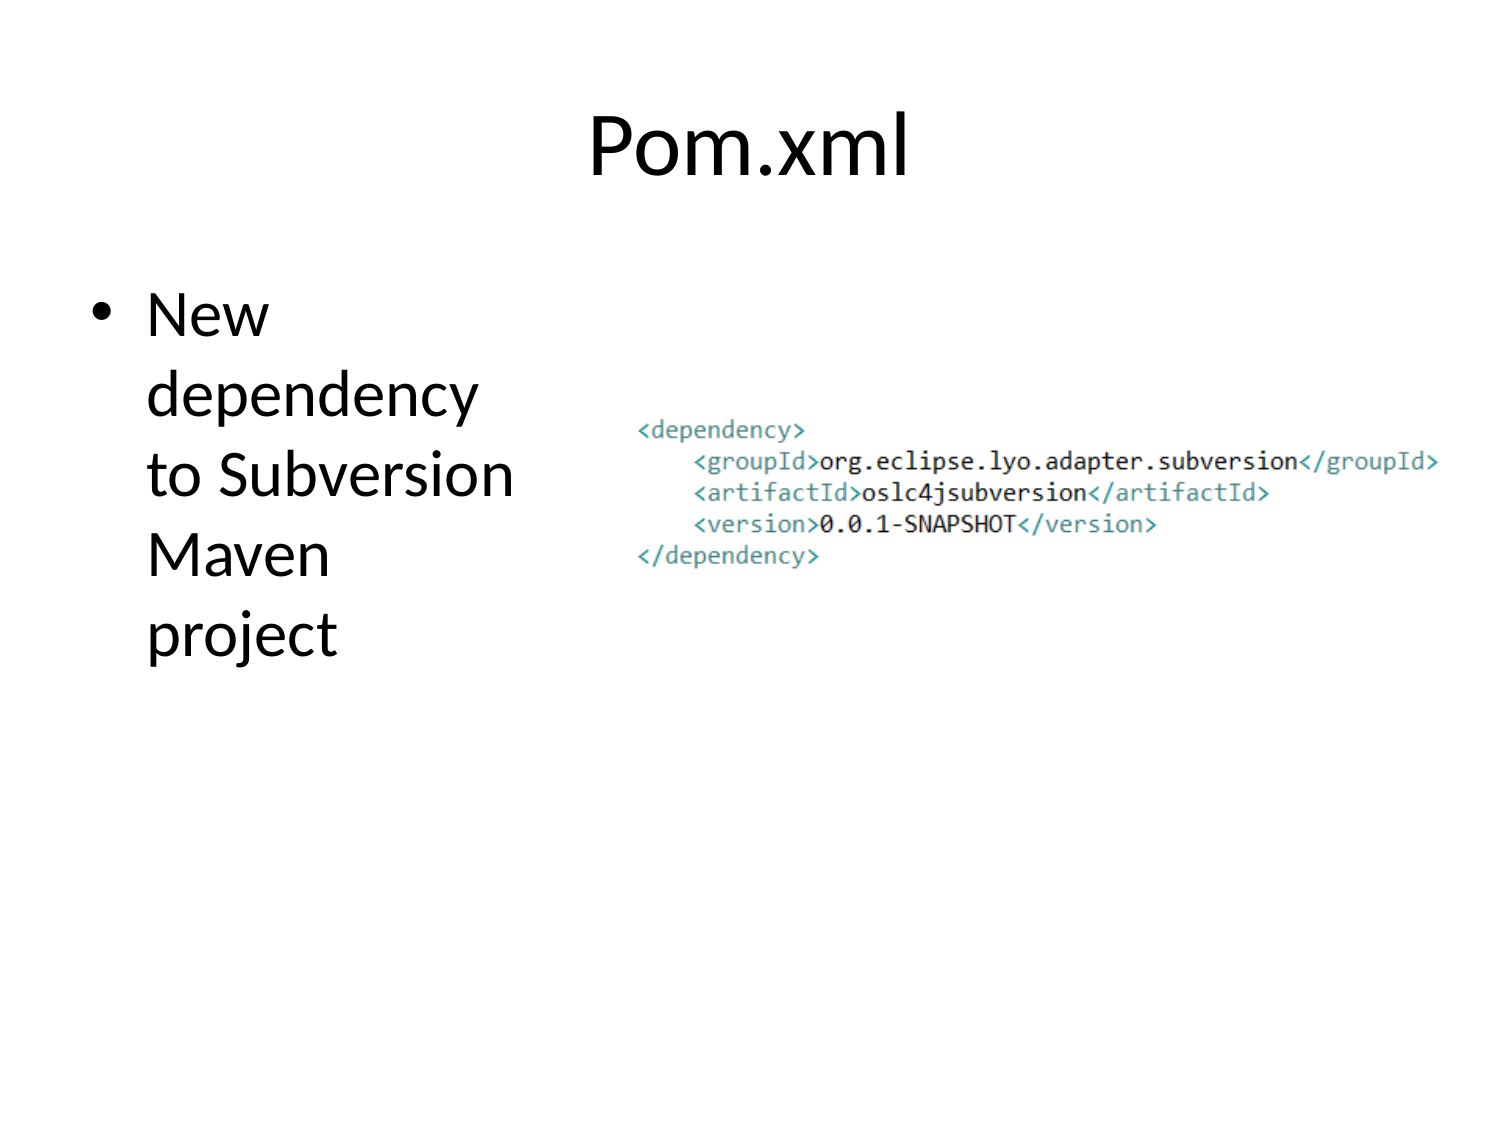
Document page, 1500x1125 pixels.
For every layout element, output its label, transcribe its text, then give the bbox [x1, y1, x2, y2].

picture [612, 399, 1462, 576]
list New dependency to Subversion Maven project [75, 262, 550, 1005]
title Pom.xml [75, 45, 1425, 233]
